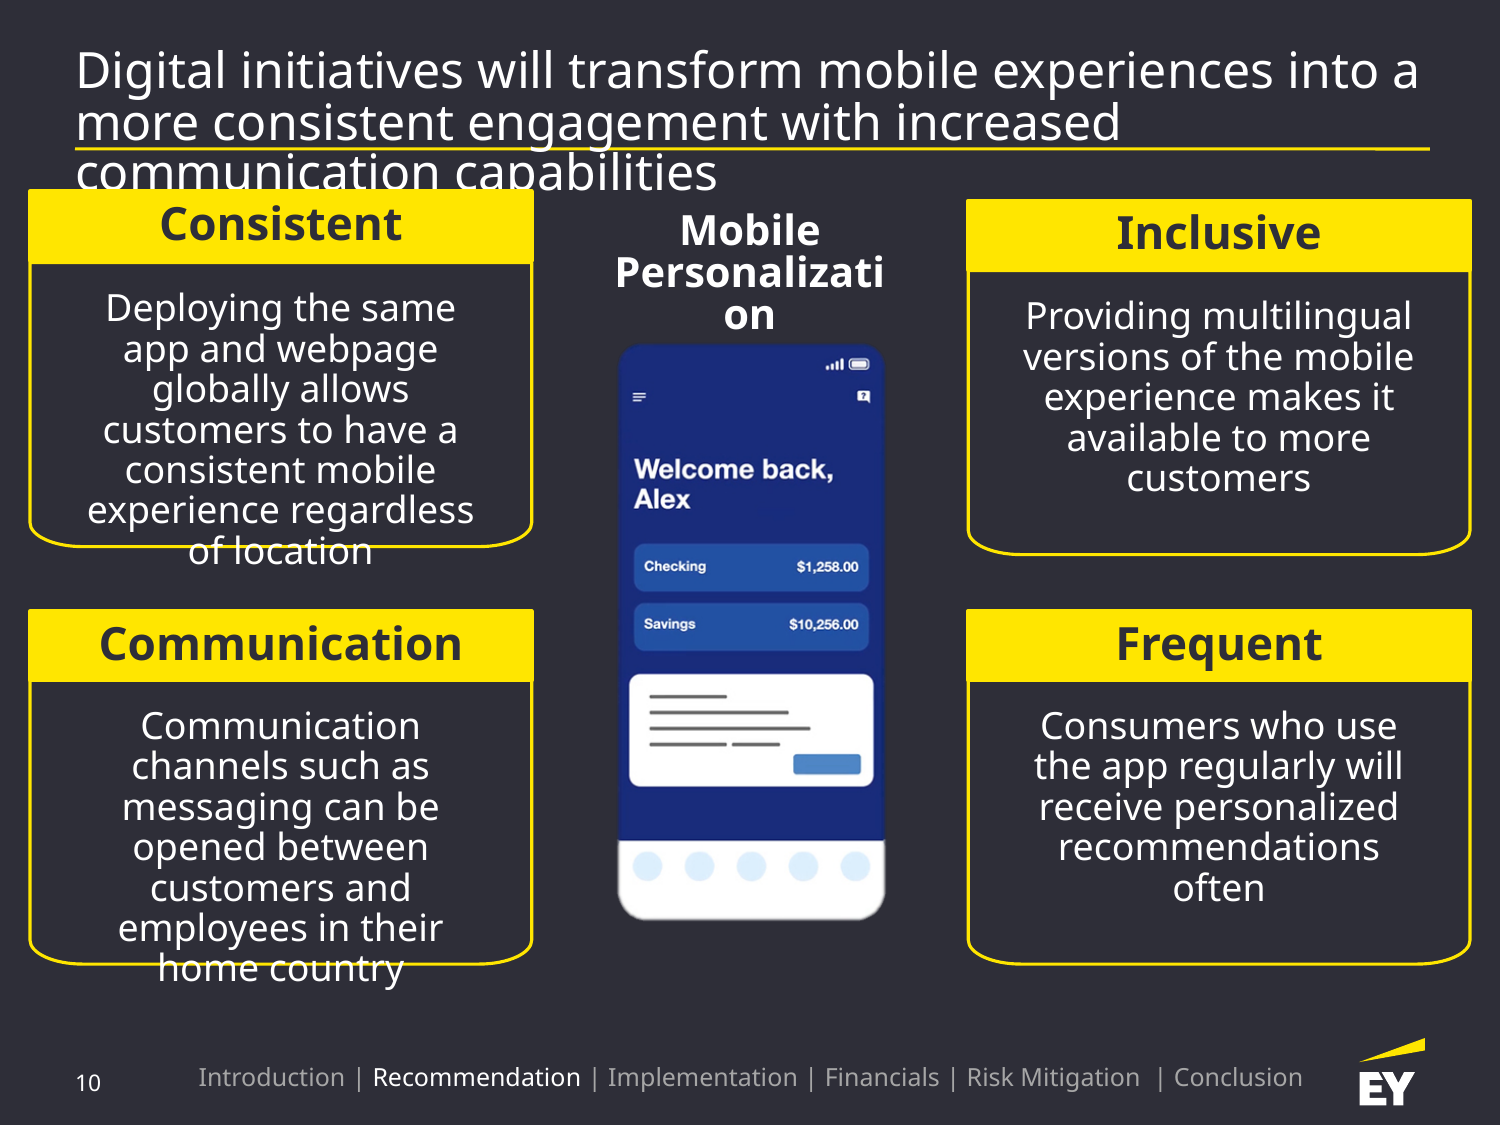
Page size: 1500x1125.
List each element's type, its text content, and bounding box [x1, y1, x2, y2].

picture [598, 312, 902, 932]
text_box Consistent [28, 189, 534, 263]
text_box Communication channels such as messaging can be opened between customers and employees in their home country [27, 679, 534, 967]
text_box Communication [28, 609, 534, 682]
text_box Consumers who use the app regularly will receive personalized recommendations often [966, 679, 1473, 967]
text_box Providing multilingual versions of the mobile experience makes it available to more customers [966, 270, 1473, 557]
title Digital initiatives will transform mobile experiences into a more consistent engagement with increased communication capabilities [75, 48, 1425, 146]
text_box Inclusive [966, 199, 1472, 272]
slide_number 10 [75, 1068, 183, 1099]
text_box Frequent [966, 609, 1472, 682]
text_box Deploying the same app and webpage globally allows customers to have a consistent mobile experience regardless of location [27, 262, 534, 549]
text_box Mobile Personalization [608, 204, 892, 310]
text_box Introduction | Recommendation | Implementation | Financials | Risk Mitigation | Conclusion [183, 1053, 1500, 1114]
